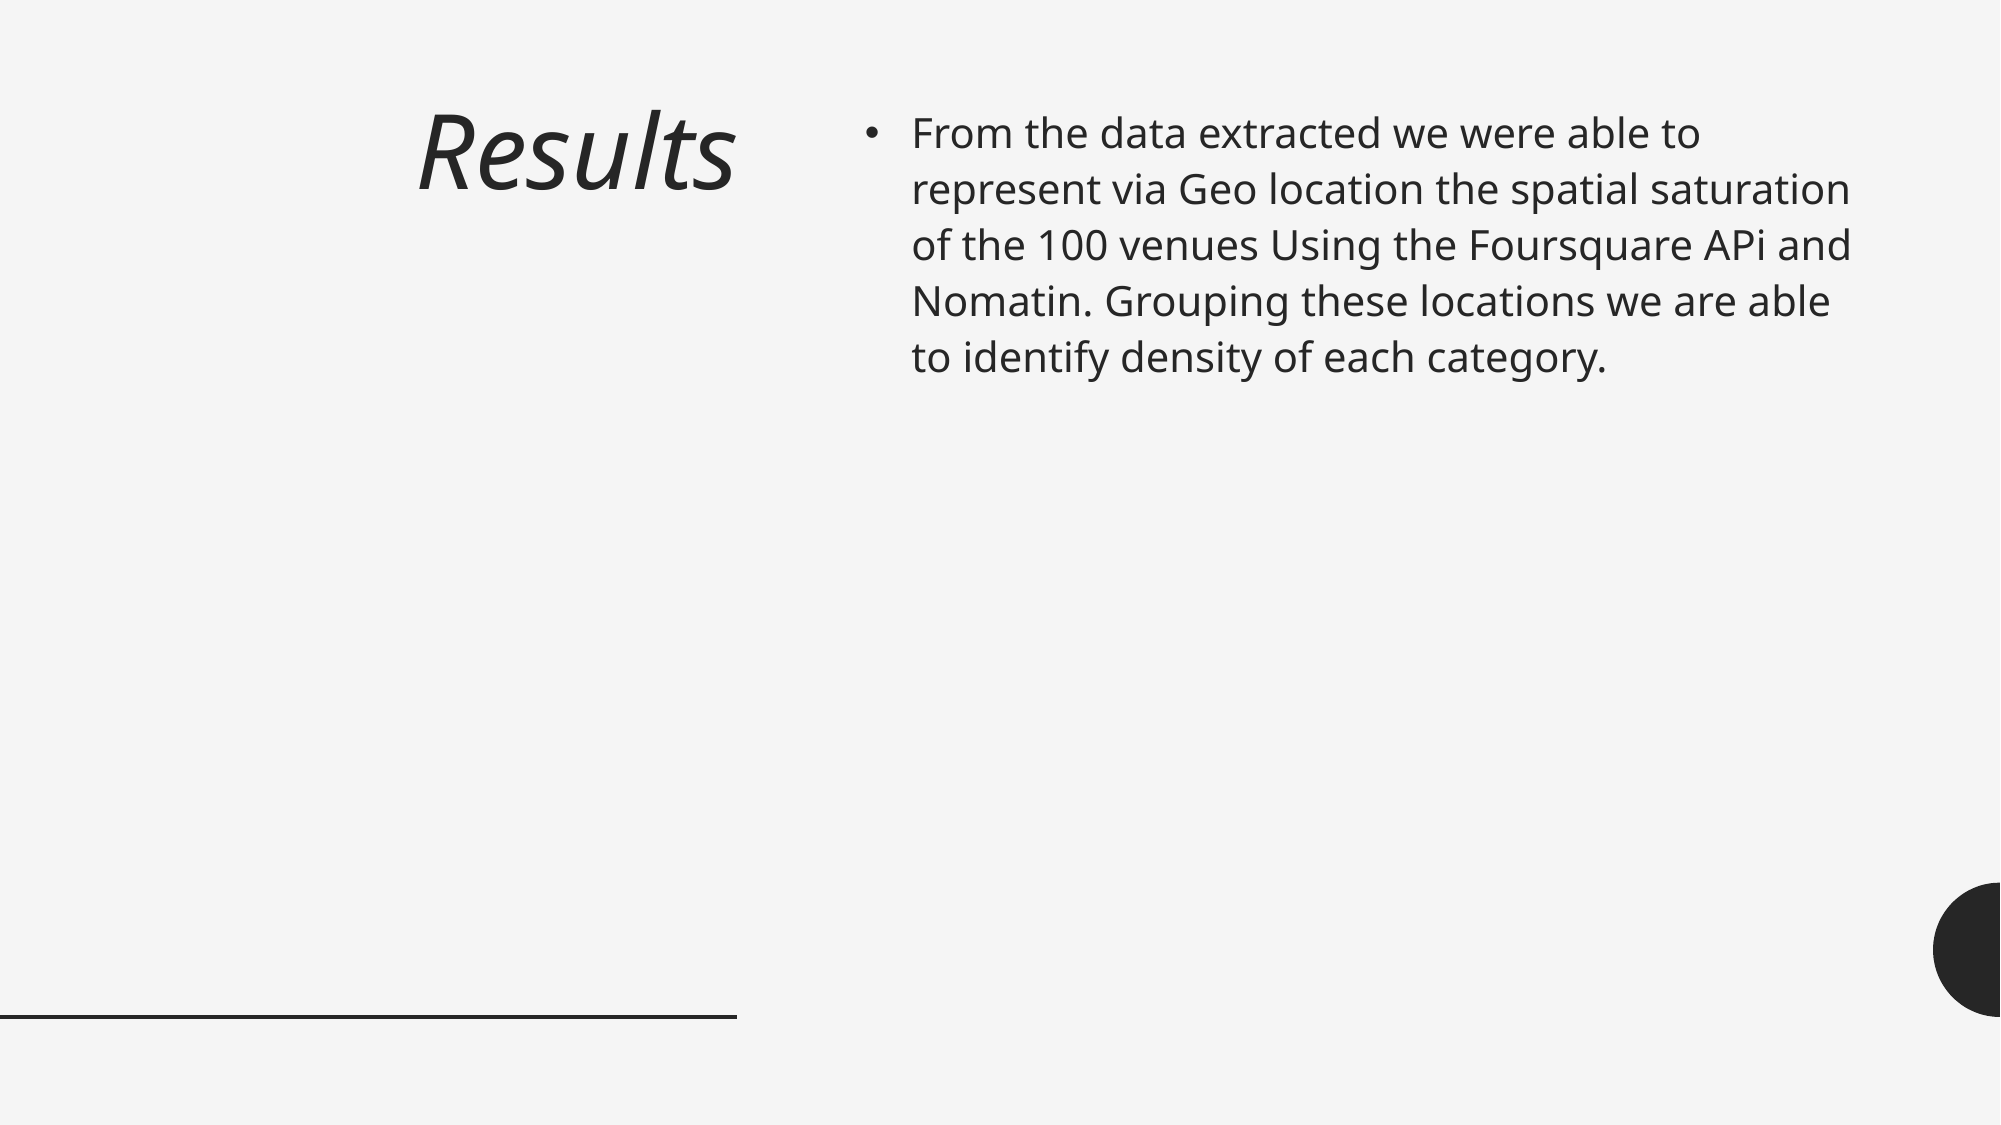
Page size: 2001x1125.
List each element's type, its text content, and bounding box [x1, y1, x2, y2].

list From the data extracted we were able to represent via Geo location the spatial saturation of the 100 venues Using the Foursquare APi and Nomatin. Grouping these locations we are able to identify density of each category. [849, 93, 1875, 1022]
title Results [125, 91, 754, 905]
